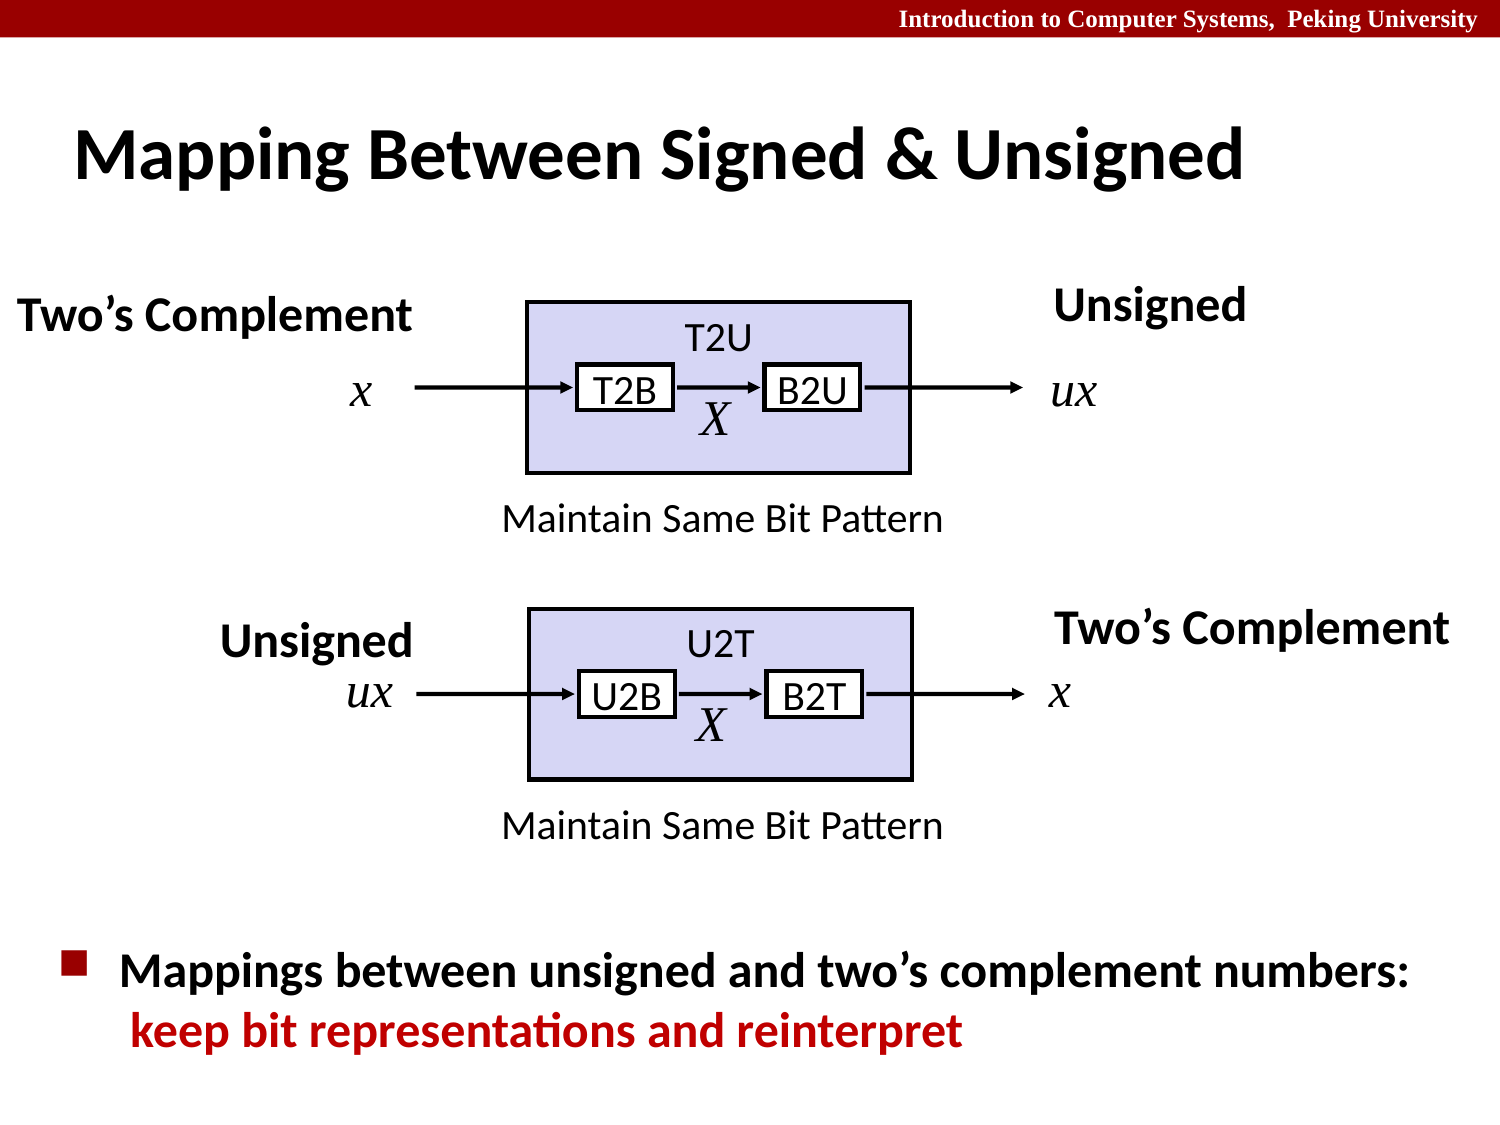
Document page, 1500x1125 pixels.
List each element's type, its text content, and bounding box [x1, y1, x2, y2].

title Mapping Between Signed & Unsigned [58, 87, 1305, 213]
text_box x [335, 349, 388, 425]
text_box x [1034, 649, 1087, 725]
text_box [864, 381, 1023, 394]
text_box [741, 687, 763, 701]
text_box Maintain Same Bit Pattern [486, 790, 960, 855]
text_box ux [1035, 349, 1113, 425]
text_box U2B [578, 671, 675, 717]
text_box X [680, 684, 741, 759]
text_box T2U [527, 302, 911, 473]
text_box [414, 381, 573, 394]
text_box [416, 687, 575, 701]
text_box Unsigned [1038, 264, 1263, 339]
text_box ux [331, 649, 408, 725]
text_box X [685, 378, 746, 453]
text_box [746, 381, 761, 394]
text_box Unsigned [205, 599, 430, 675]
text_box B2T [766, 671, 863, 717]
list Mappings between unsigned and two’s complement numbers: keep bit representations and reinterpret [47, 929, 1468, 1076]
text_box Two’s Complement [1, 274, 429, 350]
text_box T2B [577, 364, 673, 411]
text_box Two’s Complement [1039, 587, 1466, 662]
text_box B2U [764, 364, 861, 411]
text_box [866, 687, 1025, 701]
text_box U2T [528, 608, 913, 780]
text_box Maintain Same Bit Pattern [486, 483, 960, 549]
